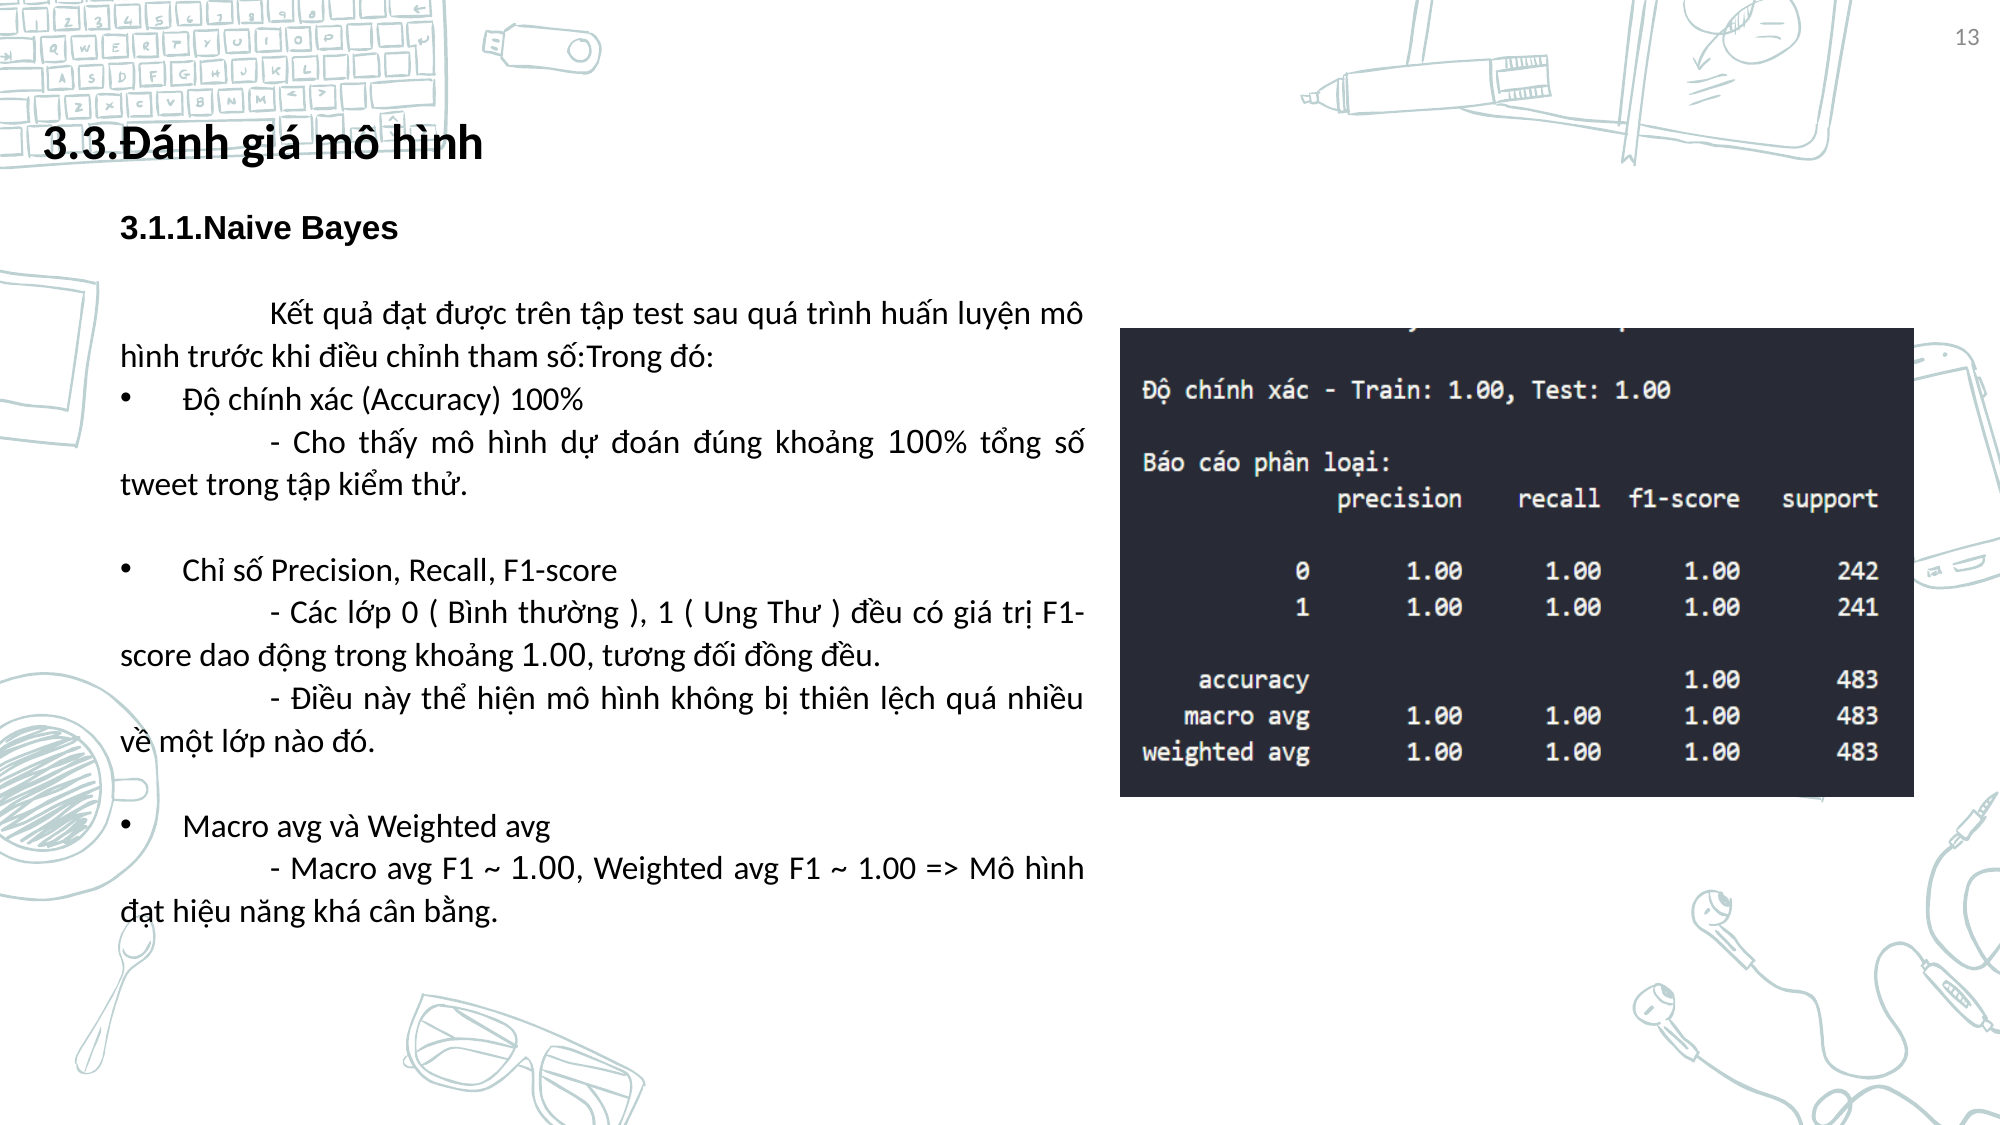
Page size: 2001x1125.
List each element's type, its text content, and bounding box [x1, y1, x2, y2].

text_box 3.1.1.Naive Bayes Kết quả đạt được trên tập test sau quá trình huấn luyện mô hình trước khi điều chỉnh tham số:Trong đó: Độ chính xác (Accuracy) 100% - Cho thấy mô hình dự đoán đúng khoảng 100% tổng số tweet trong tập kiểm thử. Chỉ số Precision, Recall, F1-score - Các lớp 0 ( Bình thường ), 1 ( Ung Thư ) đều có giá trị F1-score dao động trong khoảng 1.00, tương đối đồng đều. - Điều này thể hiện mô hình không bị thiên lệch quá nhiều về một lớp nào đó. Macro avg và Weighted avg - Macro avg F1 ~ 1.00, Weighted avg F1 ~ 1.00 => Mô hình đạt hiệu năng khá cân bằng. [0, 183, 1106, 1094]
picture [1120, 328, 1914, 797]
slide_number 13 [1913, 0, 2000, 71]
text_box 3.3.Đánh giá mô hình [0, 102, 1106, 178]
